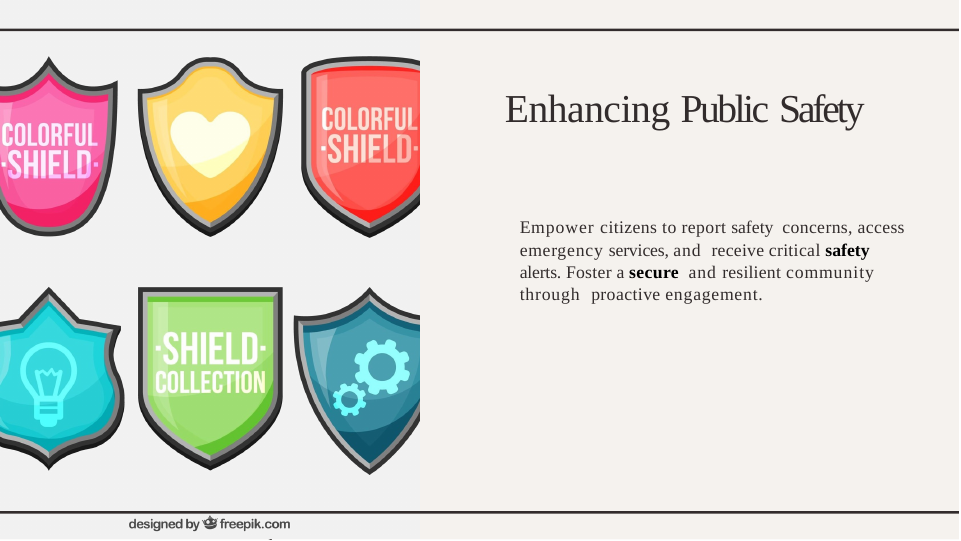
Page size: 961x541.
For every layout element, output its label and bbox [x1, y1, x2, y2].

text_box [0, 0, 960, 541]
